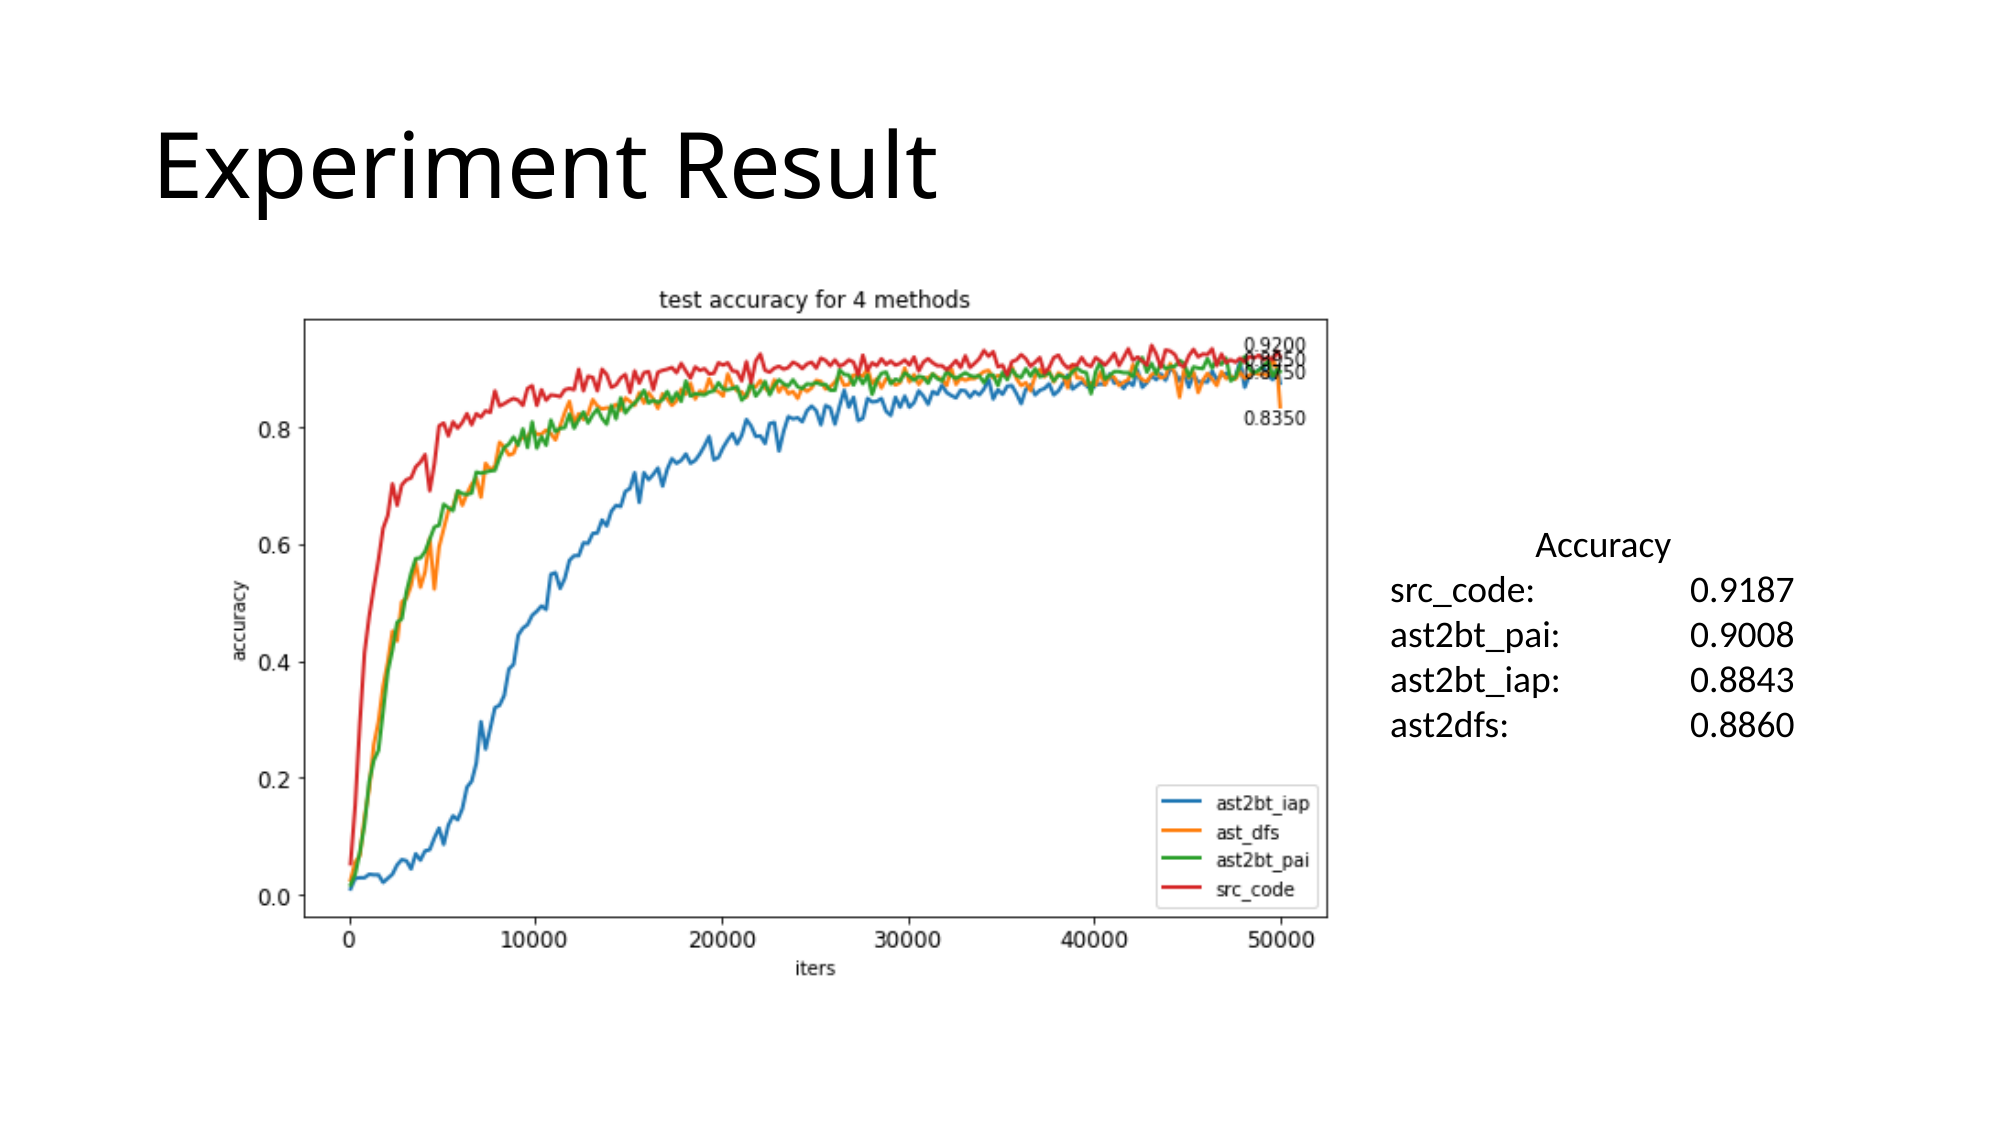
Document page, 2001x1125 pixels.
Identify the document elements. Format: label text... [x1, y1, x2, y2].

title Experiment Result [137, 59, 1863, 278]
text_box Accuracy src_code: 0.9187 ast2bt_pai: 0.9008 ast2bt_iap: 0.8843 ast2dfs: 0.8860 [1375, 513, 1832, 753]
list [218, 277, 1345, 992]
